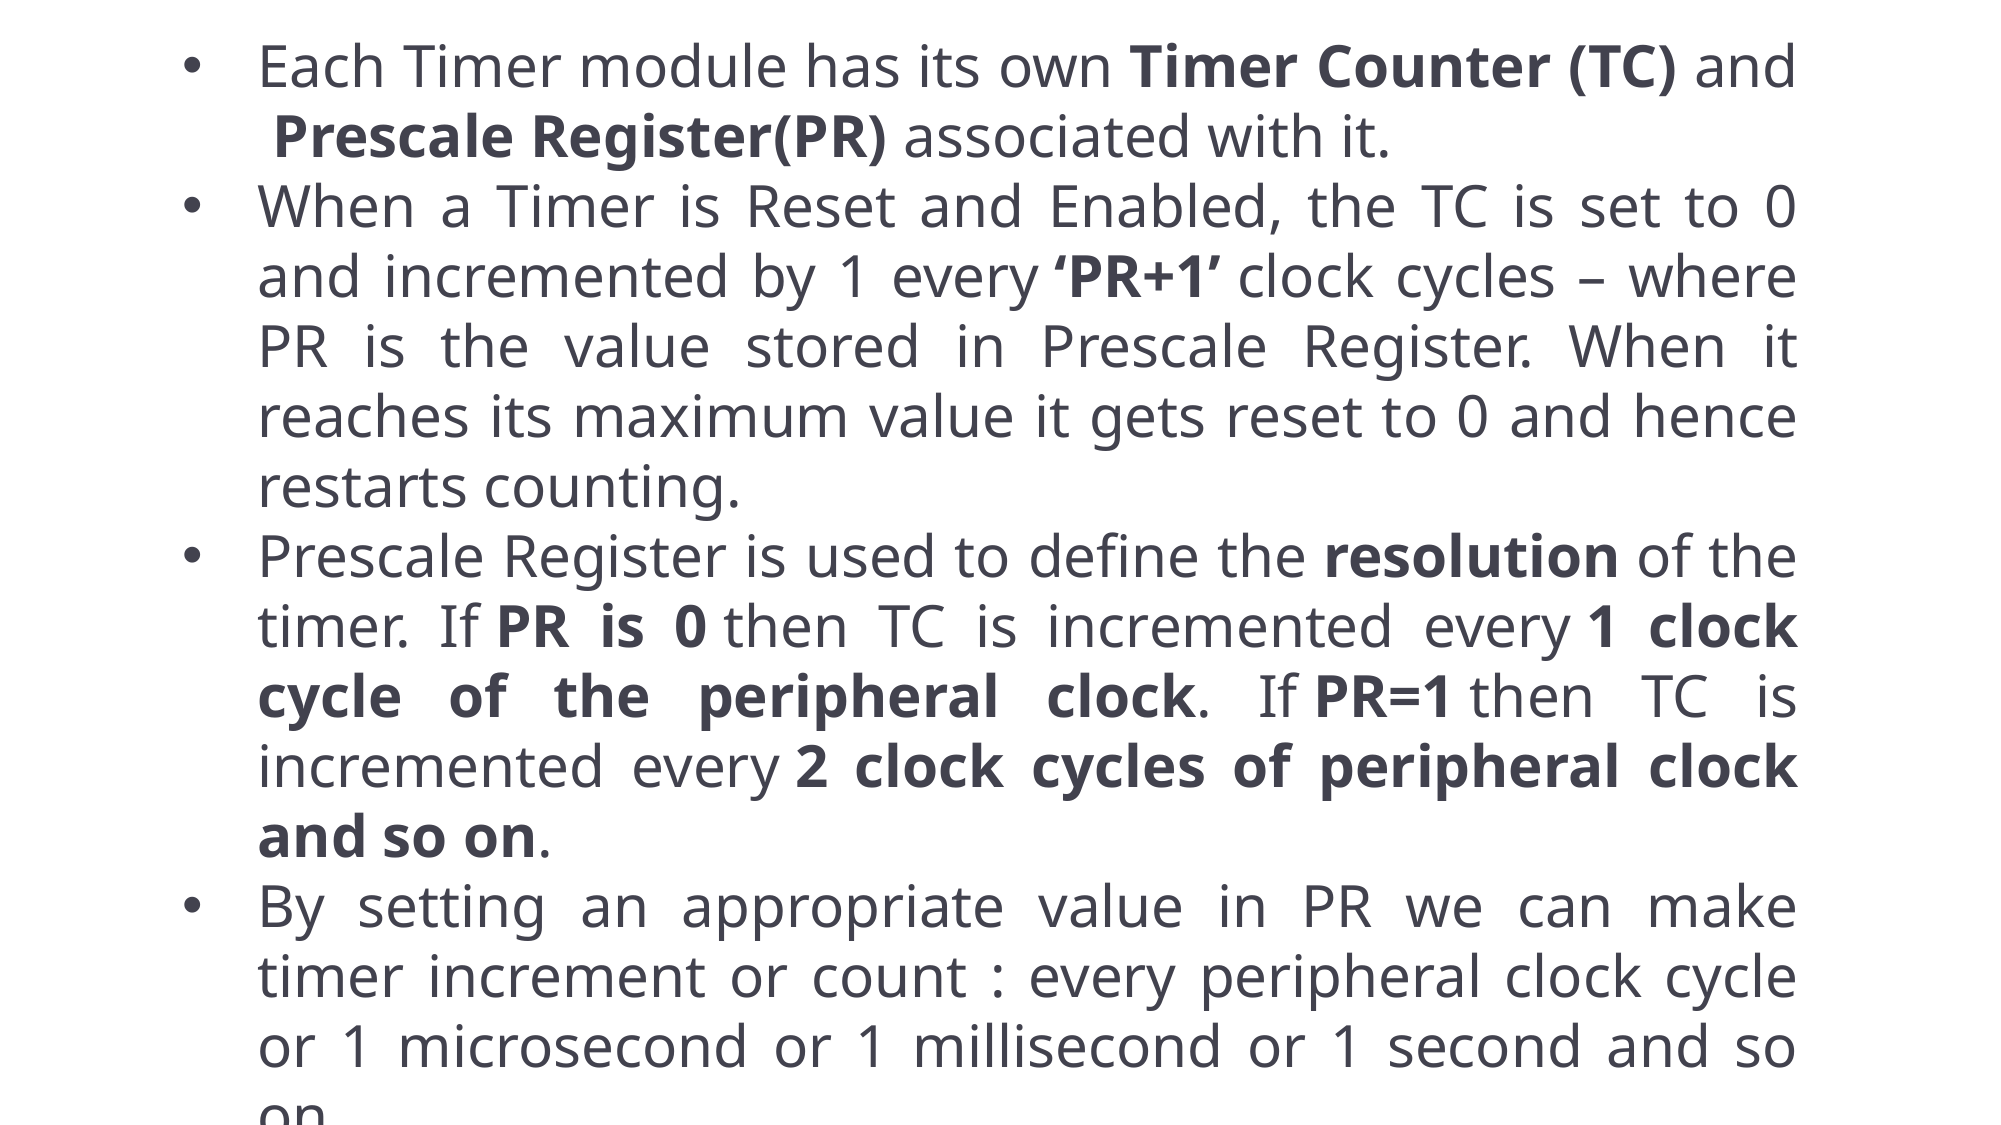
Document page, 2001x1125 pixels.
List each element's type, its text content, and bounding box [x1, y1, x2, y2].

text_box Each Timer module has its own Timer Counter (TC) and Prescale Register(PR) associated with it. When a Timer is Reset and Enabled, the TC is set to 0 and incremented by 1 every ‘PR+1’ clock cycles – where PR is the value stored in Prescale Register. When it reaches its maximum value it gets reset to 0 and hence restarts counting. Prescale Register is used to define the resolution of the timer. If PR is 0 then TC is incremented every 1 clock cycle of the peripheral clock. If PR=1 then TC is incremented every 2 clock cycles of peripheral clock and so on. By setting an appropriate value in PR we can make timer increment or count : every peripheral clock cycle or 1 microsecond or 1 millisecond or 1 second and so on. [167, 21, 1814, 1125]
